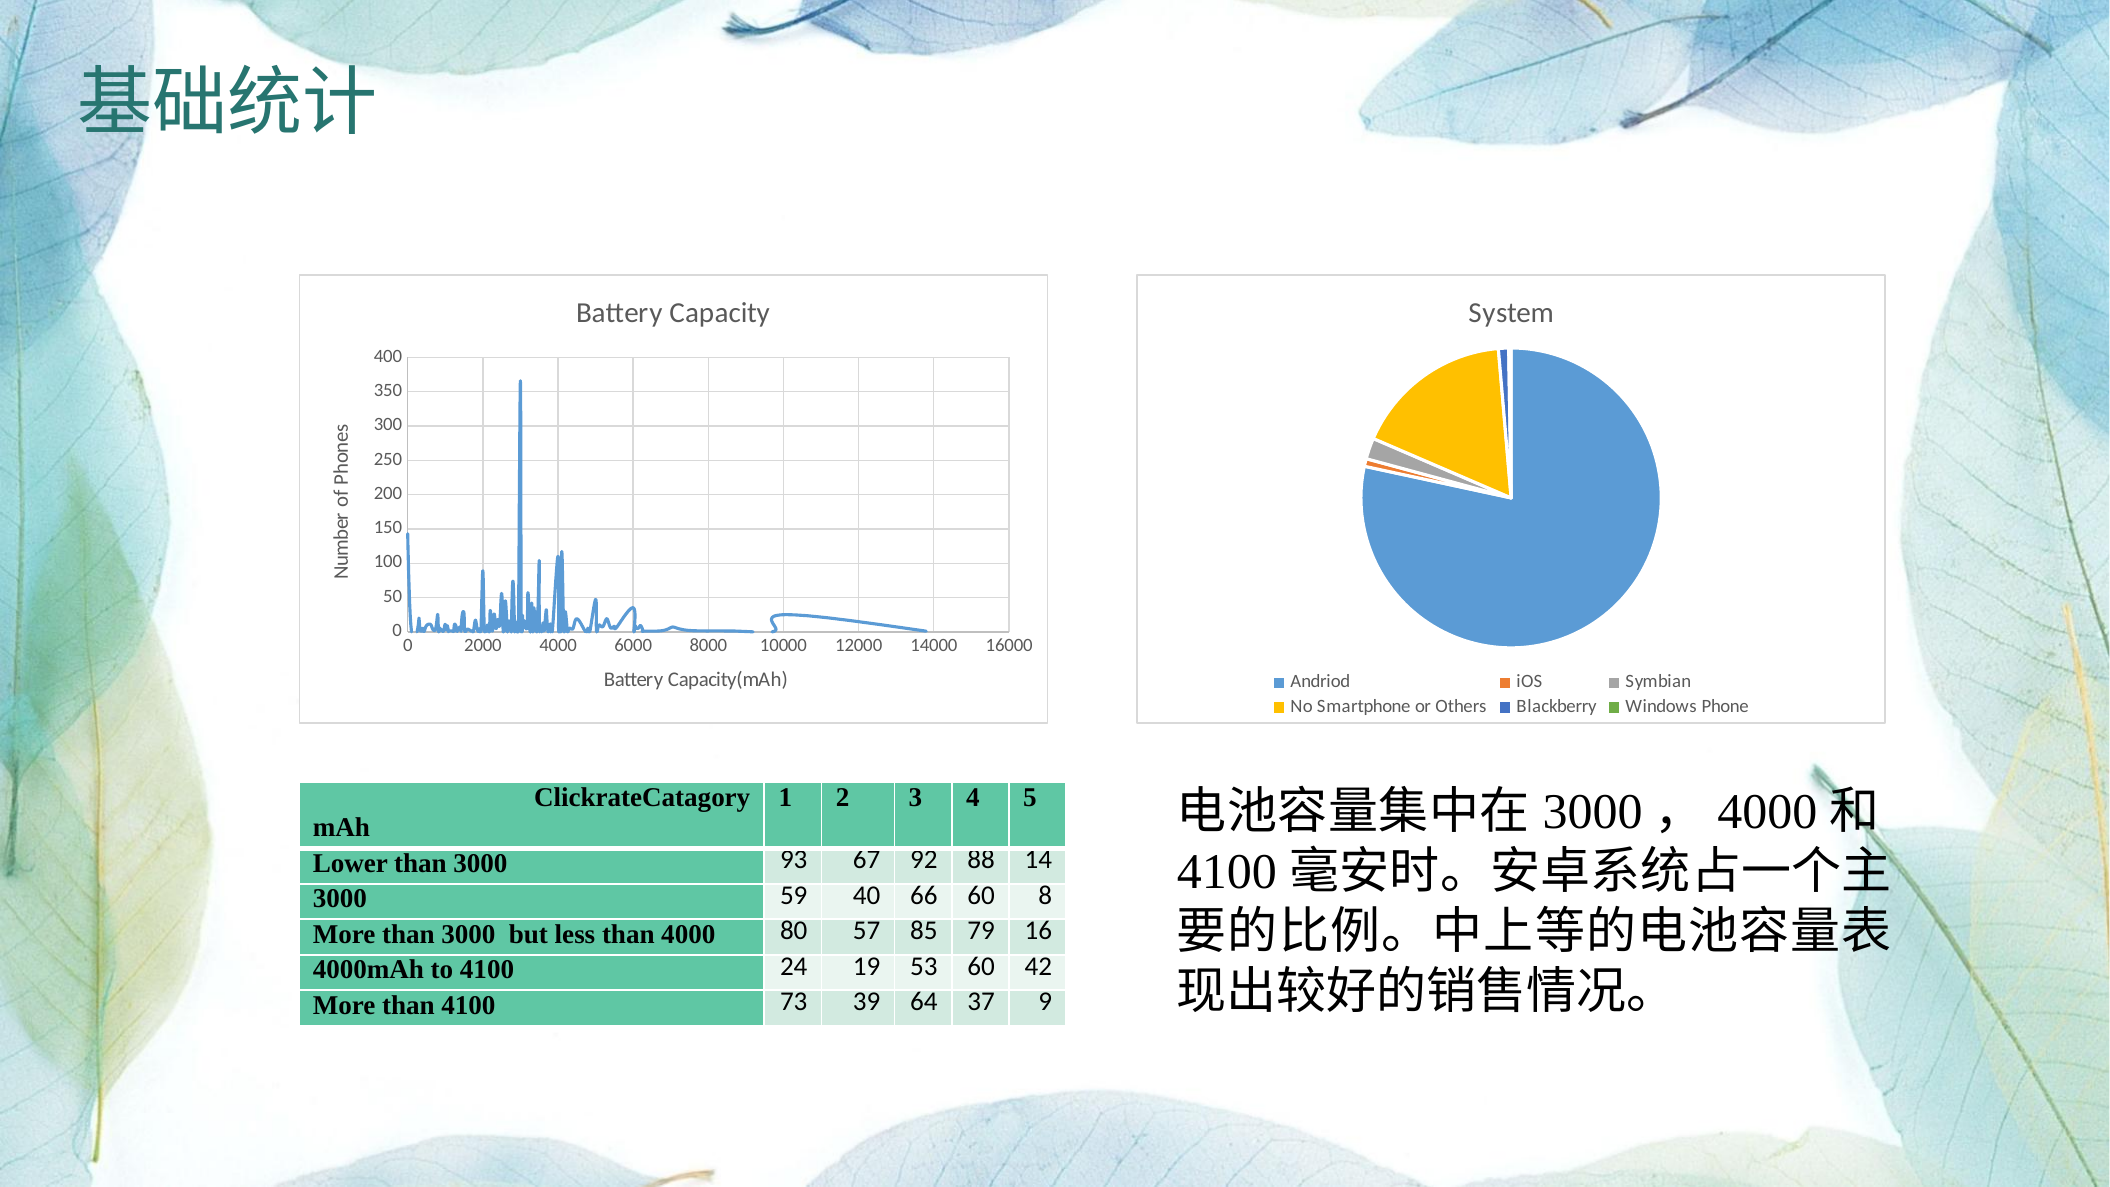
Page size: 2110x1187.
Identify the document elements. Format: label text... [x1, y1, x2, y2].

table_header 5 [1010, 783, 1065, 846]
chart [1136, 274, 1886, 724]
table_cell 3000 [300, 885, 763, 918]
text_box 电池容量集中在3000，4000和4100毫安时。安卓系统占一个主要的比例。中上等的电池容量表现出较好的销售情况。 [1161, 770, 1908, 1133]
chart [298, 274, 1049, 724]
text_box 基础统计 [62, 0, 594, 151]
table_cell 80 [765, 920, 821, 954]
table_cell 16 [1010, 920, 1065, 954]
table_cell 39 [822, 991, 894, 1025]
table_header 4 [953, 783, 1008, 846]
table_cell 60 [953, 885, 1008, 918]
table_cell 64 [895, 991, 951, 1025]
table_cell 66 [895, 885, 951, 918]
table_cell More than 3000 but less than 4000 [300, 920, 763, 954]
table_cell 88 [953, 851, 1008, 883]
table_header 3 [895, 783, 951, 846]
table_cell 73 [765, 991, 821, 1025]
table_cell 37 [953, 991, 1008, 1025]
table_header 2 [822, 783, 894, 846]
table_cell 60 [953, 956, 1008, 989]
table_cell 57 [822, 920, 894, 954]
picture [0, 0, 2110, 1187]
table_cell 40 [822, 885, 894, 918]
table_header 1 [765, 783, 821, 846]
table_cell 67 [822, 851, 894, 883]
table_cell 53 [895, 956, 951, 989]
table_cell 79 [953, 920, 1008, 954]
table_cell 92 [895, 851, 951, 883]
table_cell 24 [765, 956, 821, 989]
table_cell 42 [1010, 956, 1065, 989]
table_cell 14 [1010, 851, 1065, 883]
table_cell 59 [765, 885, 821, 918]
table_cell Lower than 3000 [300, 851, 763, 883]
table_cell 9 [1010, 991, 1065, 1025]
table_cell 85 [895, 920, 951, 954]
table_cell More than 4100 [300, 991, 763, 1025]
table_cell 4000mAh to 4100 [300, 956, 763, 989]
table_header ClickrateCatagory mAh [300, 783, 763, 846]
table_cell 19 [822, 956, 894, 989]
table_cell 8 [1010, 885, 1065, 918]
table_cell 93 [765, 851, 821, 883]
